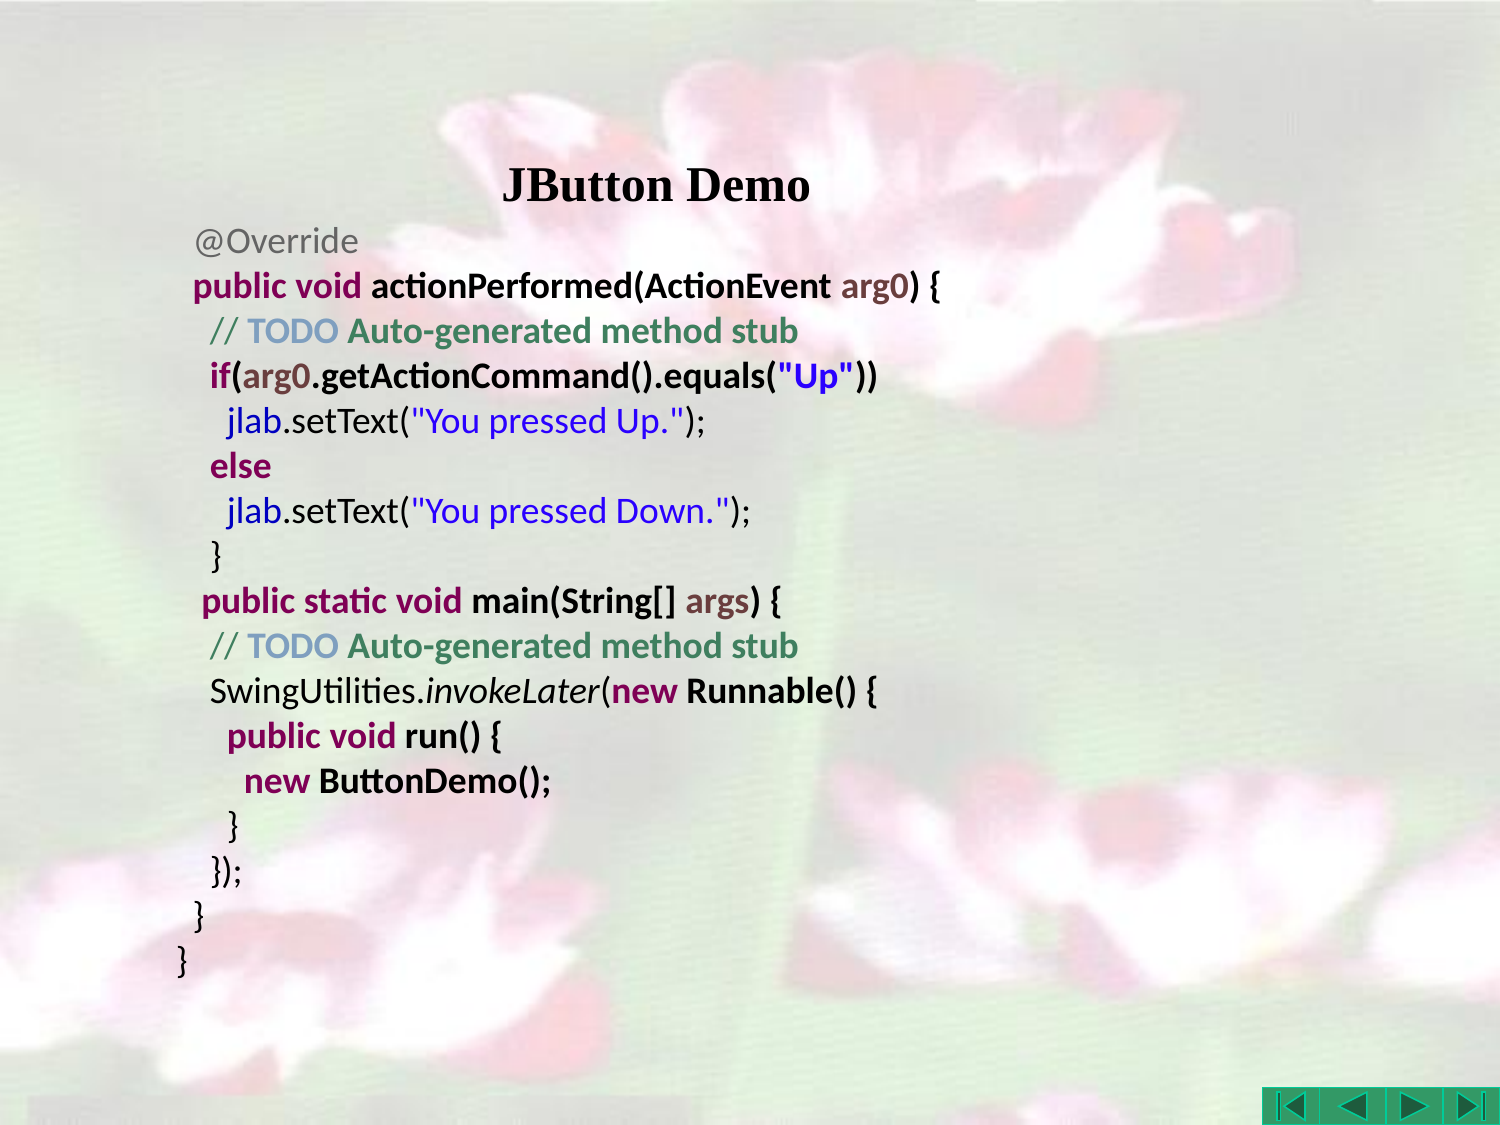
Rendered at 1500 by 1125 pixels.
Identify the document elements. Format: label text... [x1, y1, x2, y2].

text_box @Override public void actionPerformed(ActionEvent arg0) { // TODO Auto-generated method stub if(arg0.getActionCommand().equals("Up")) jlab.setText("You pressed Up."); else jlab.setText("You pressed Down."); } public static void main(String[] args) { // TODO Auto-generated method stub SwingUtilities.invokeLater(new Runnable() { public void run() { new ButtonDemo(); } }); } } [160, 208, 1249, 989]
title JButton Demo [112, 125, 1200, 238]
picture [0, 0, 1500, 1125]
